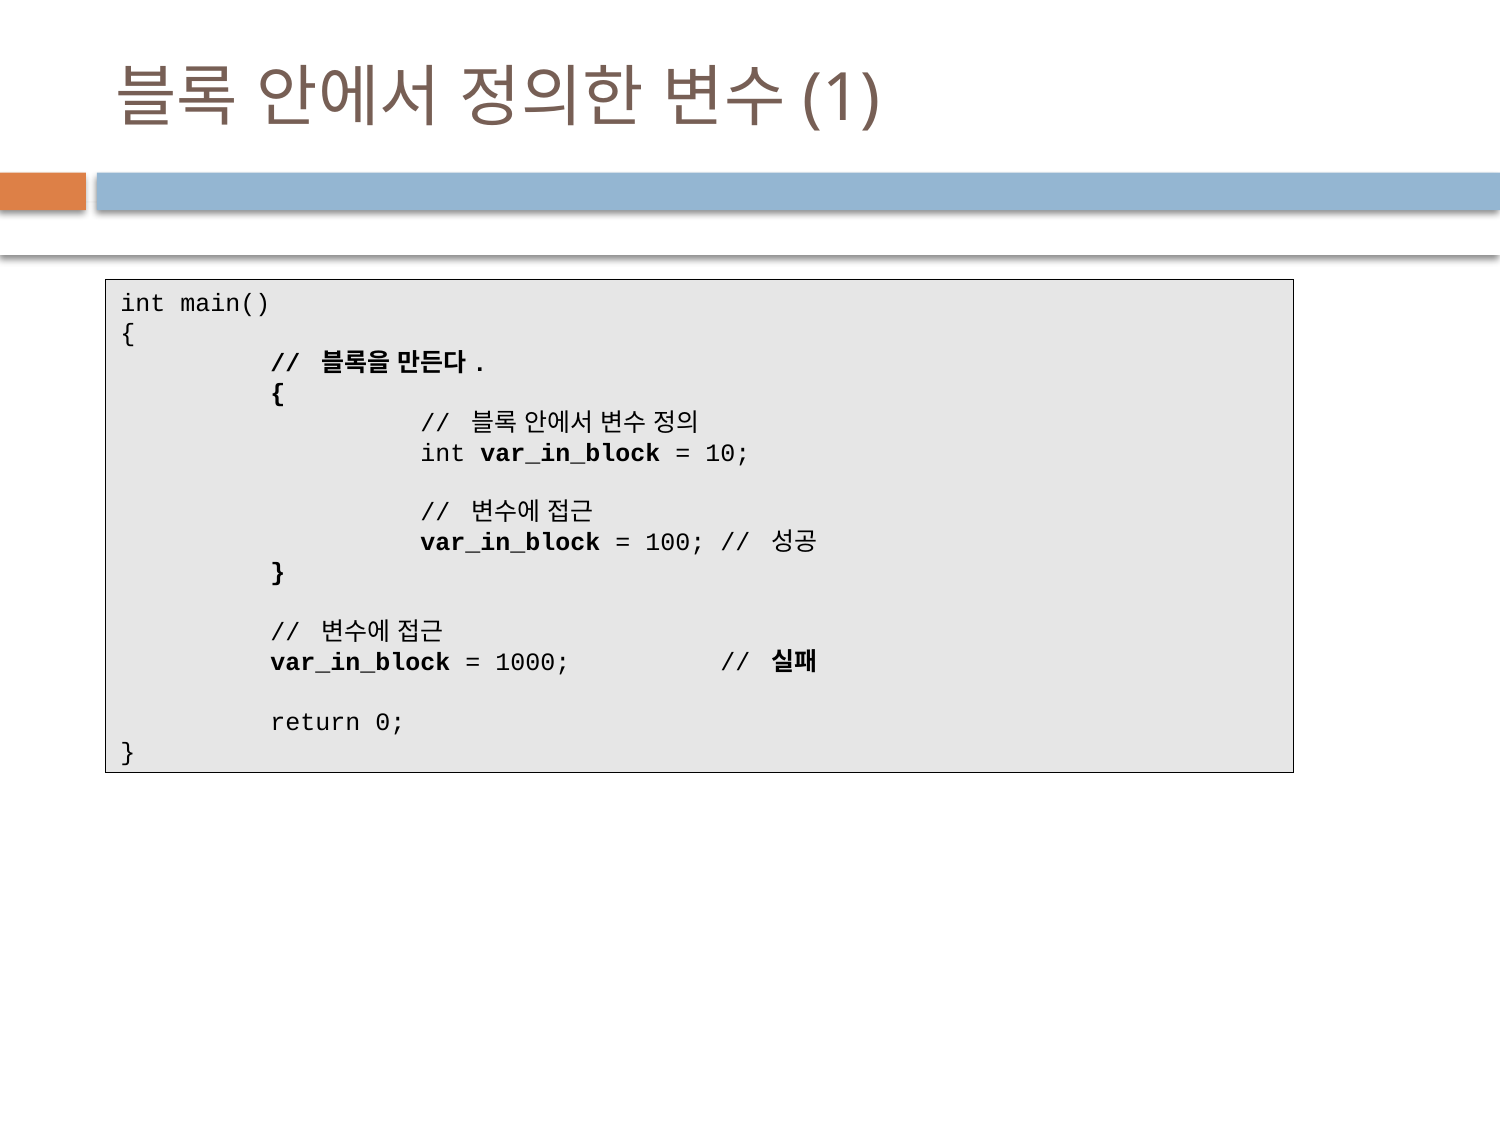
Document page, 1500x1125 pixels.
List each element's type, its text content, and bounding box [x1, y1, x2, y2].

title 블록 안에서 정의한 변수(1) [100, 37, 1438, 149]
text_box int main() { // 블록을 만든다. { // 블록 안에서 변수 정의 int var_in_block = 10; // 변수에 접근 var_in_block = 100; // 성공 } // 변수에 접근 var_in_block = 1000; // 실패 return 0; } [105, 278, 1294, 773]
